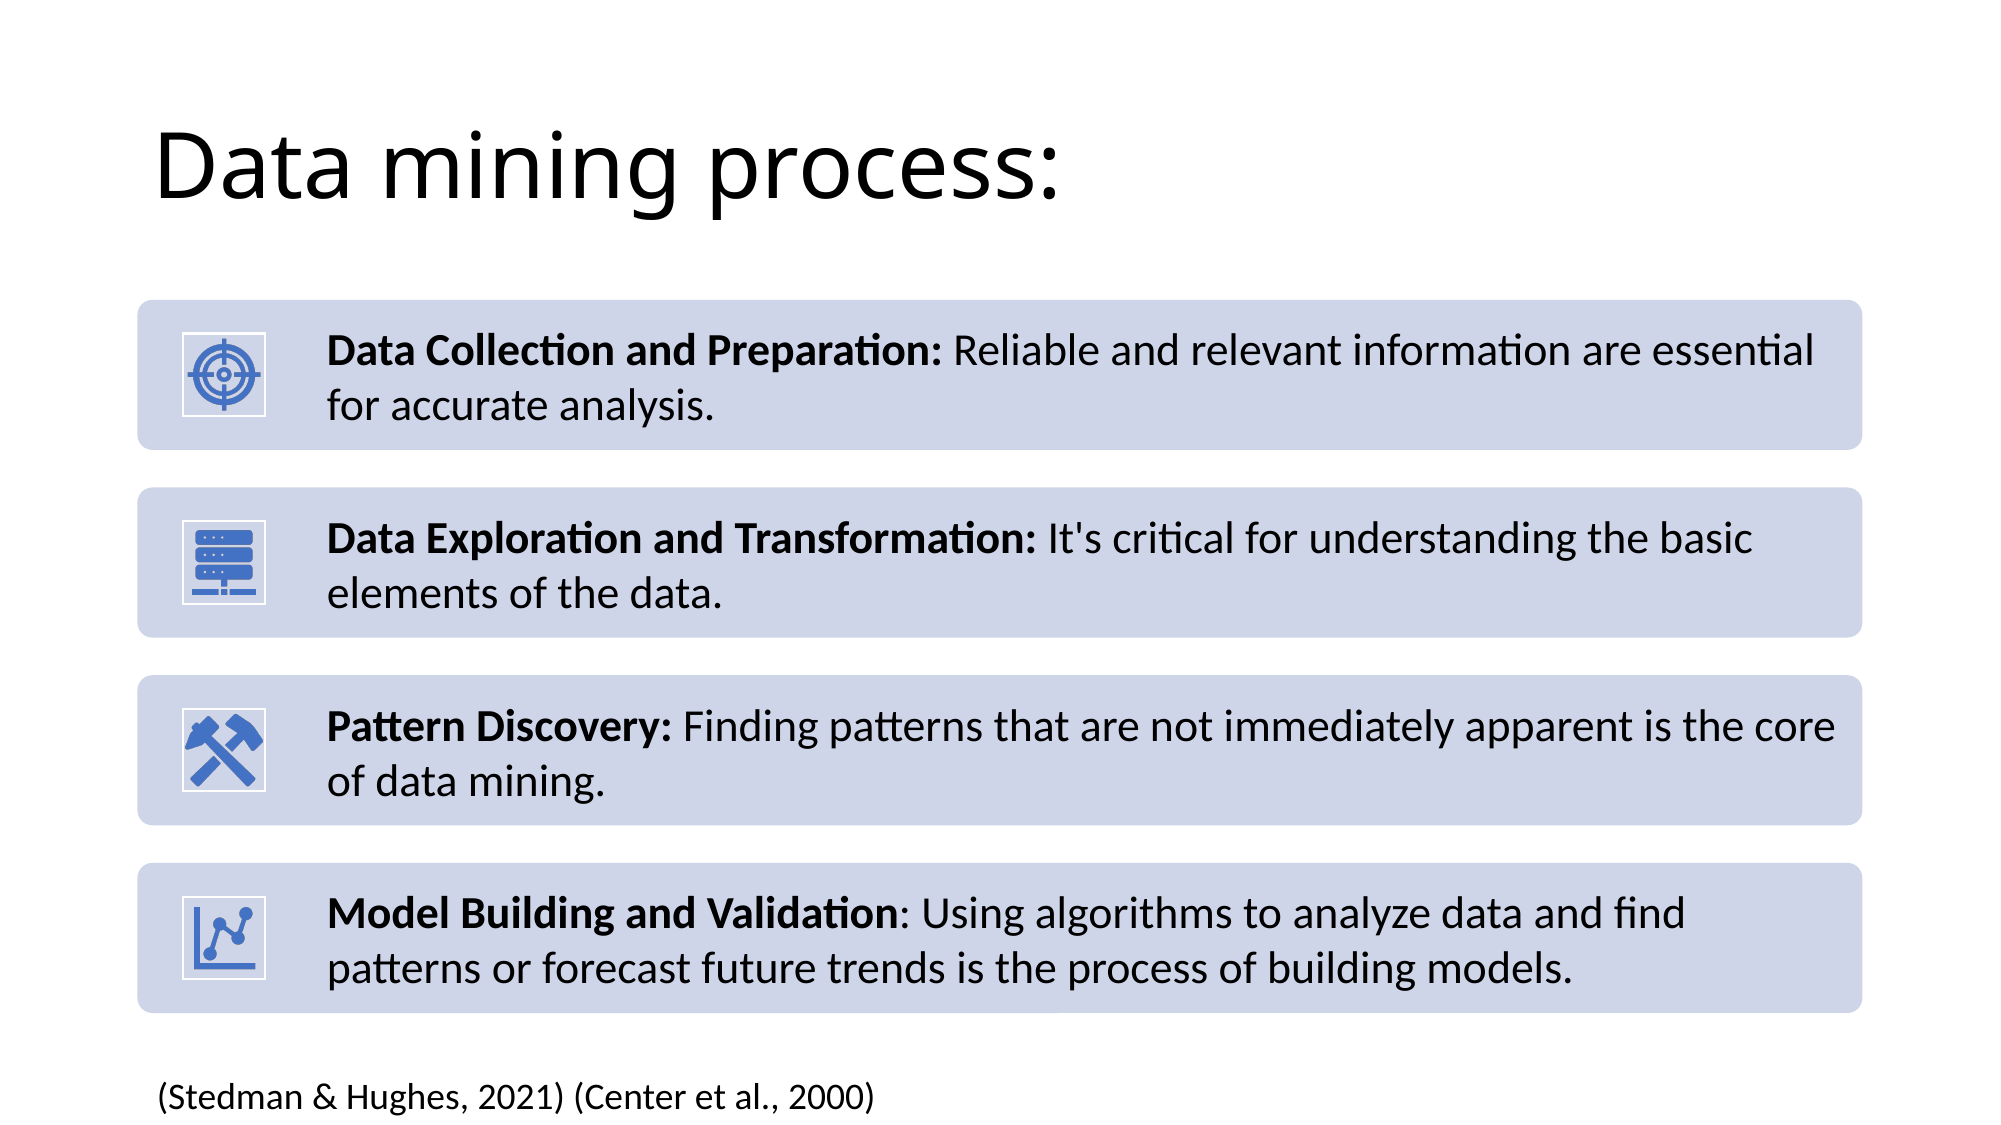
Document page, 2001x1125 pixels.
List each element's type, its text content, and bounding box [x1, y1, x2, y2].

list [137, 299, 1863, 1014]
title Data mining process: [137, 59, 1863, 278]
text_box (Stedman & Hughes, 2021) (Center et al., 2000) [142, 1064, 892, 1125]
